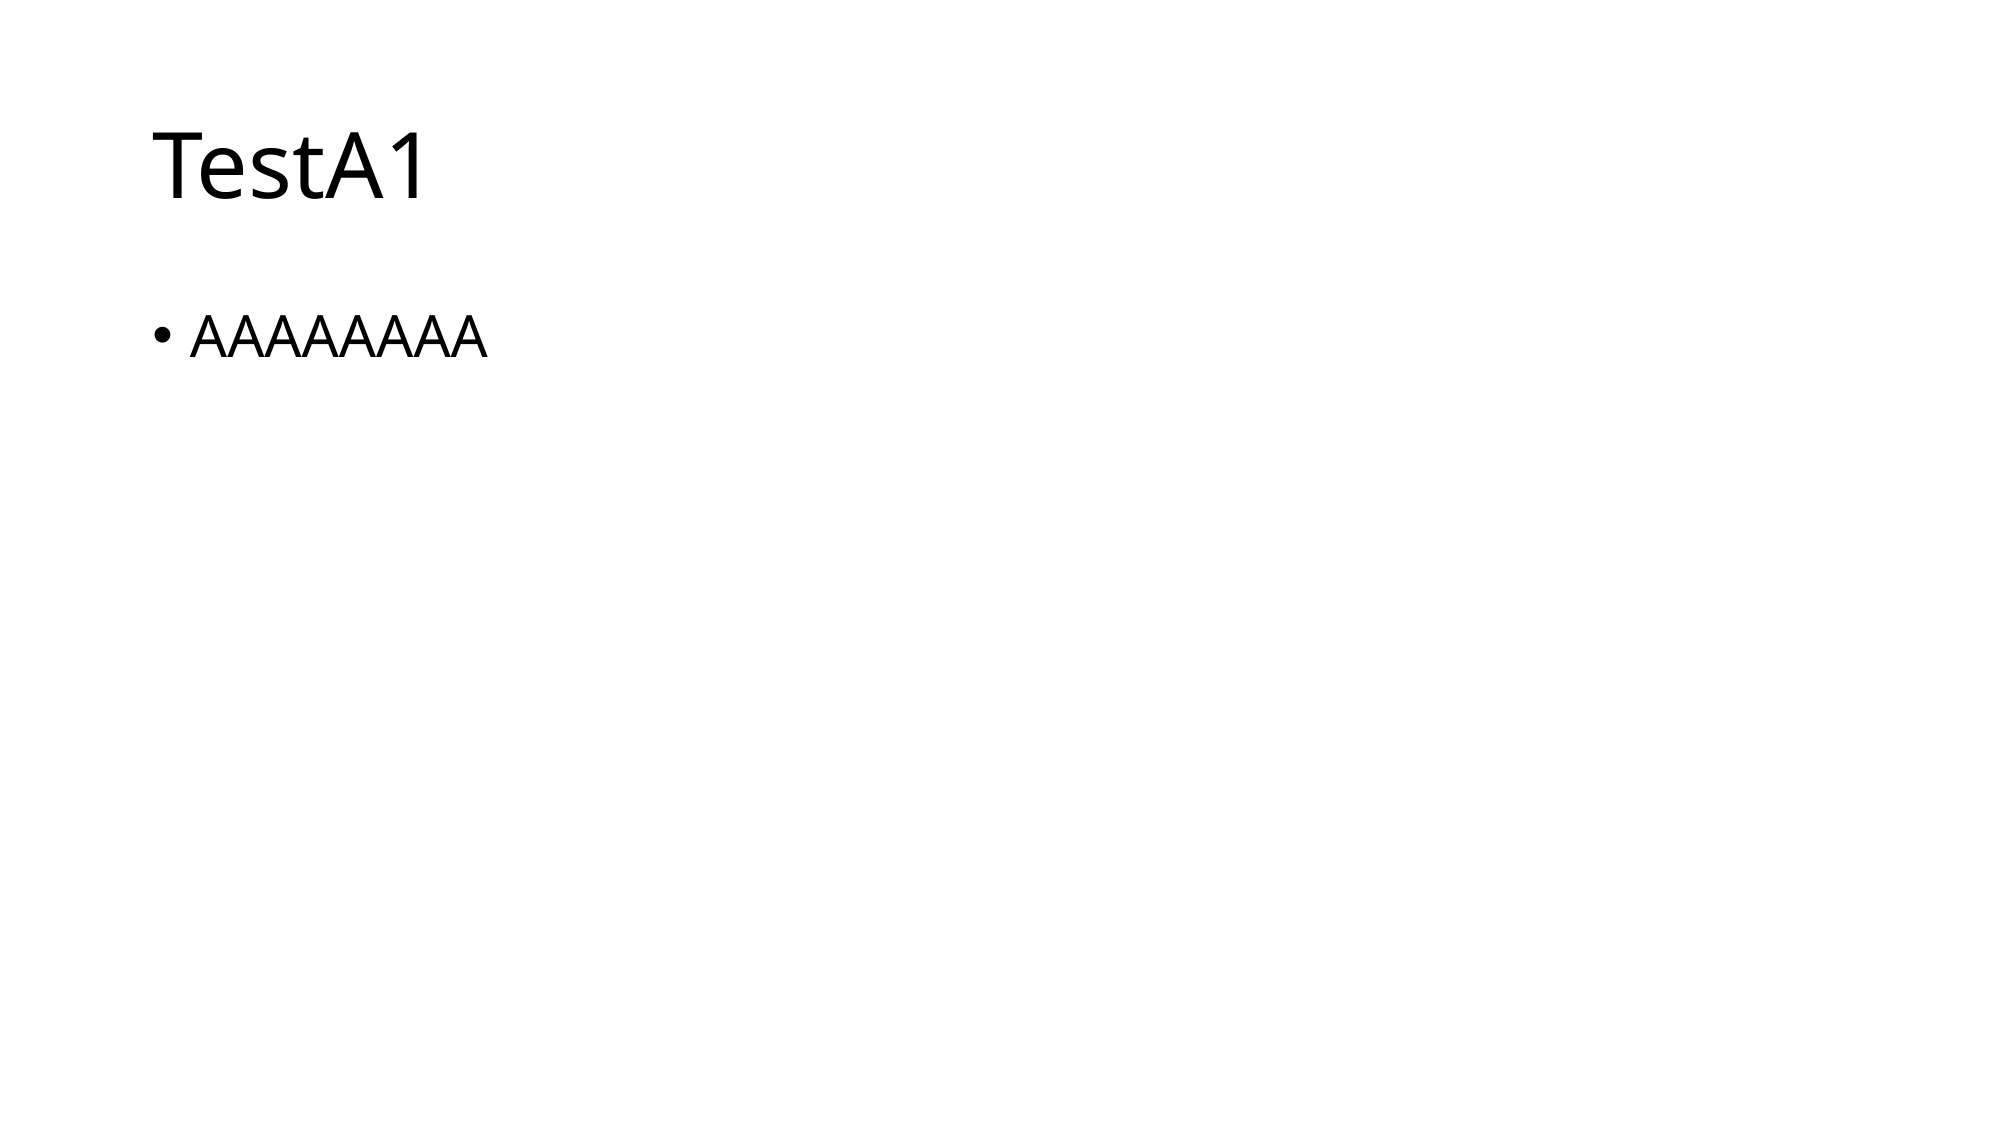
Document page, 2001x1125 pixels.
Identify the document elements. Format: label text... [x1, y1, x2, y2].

list AAAAAAAA [137, 299, 1863, 1014]
title TestA1 [137, 59, 1863, 278]
